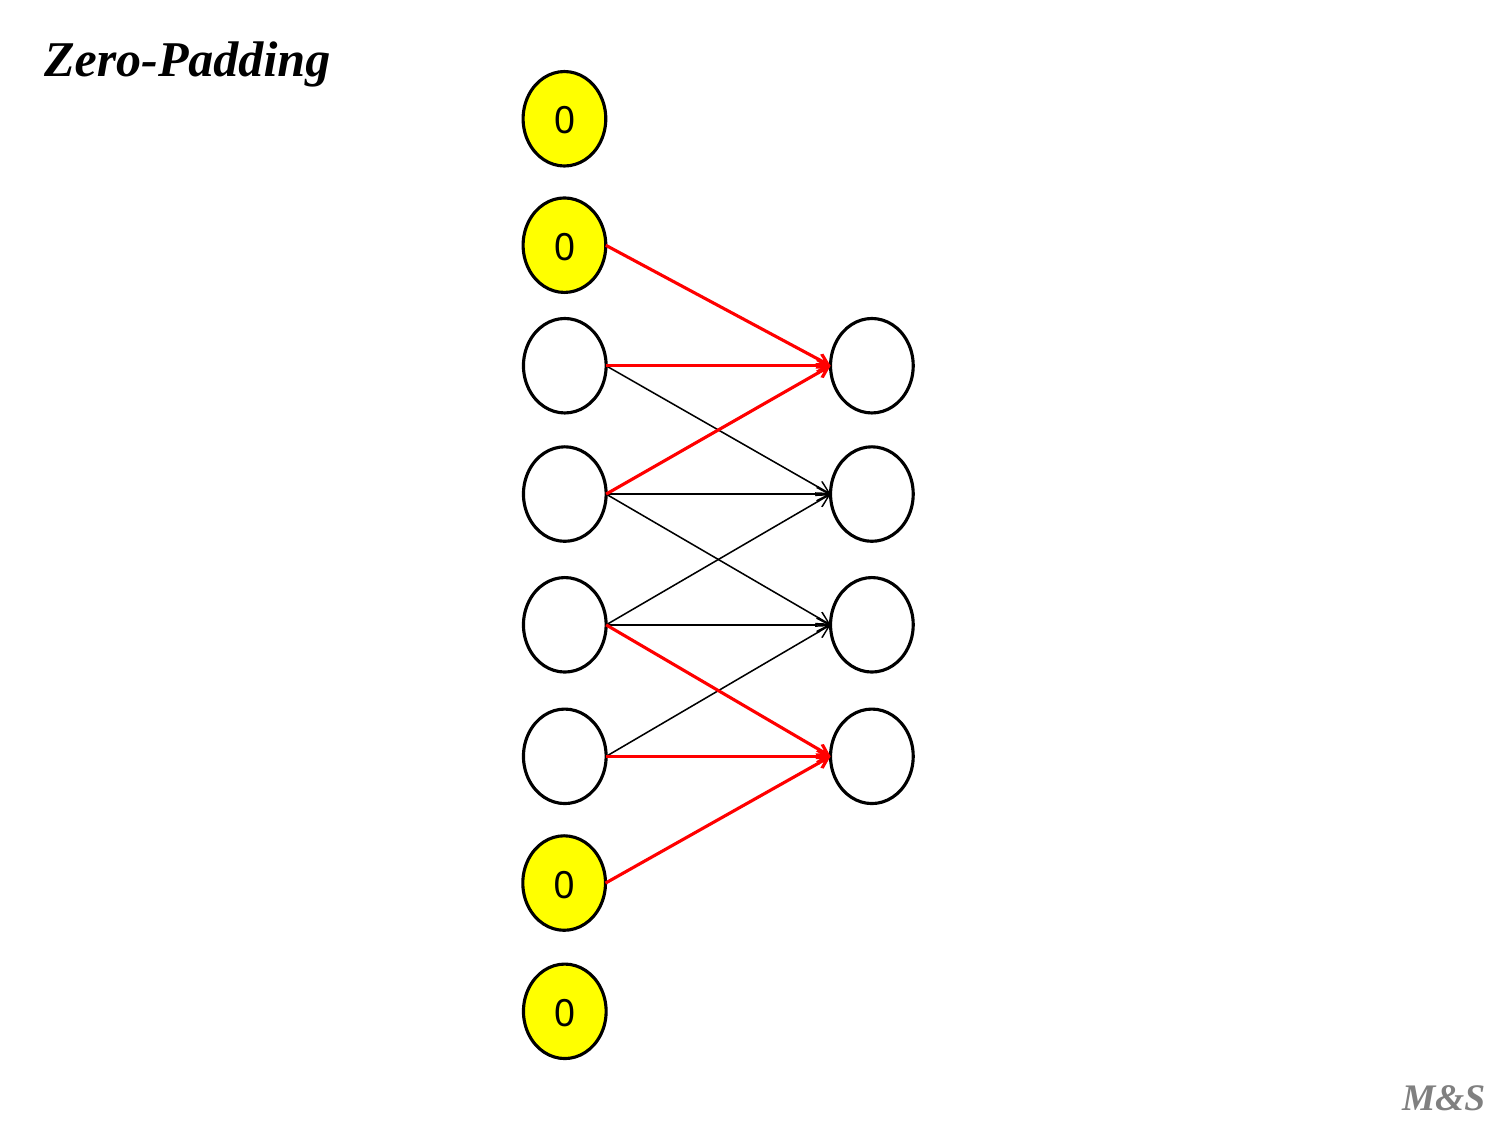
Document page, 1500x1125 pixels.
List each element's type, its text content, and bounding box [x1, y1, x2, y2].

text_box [605, 765, 831, 884]
text_box 0 [521, 195, 608, 295]
text_box [521, 706, 600, 806]
text_box 0 [520, 833, 607, 933]
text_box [605, 503, 831, 624]
text_box [835, 316, 916, 416]
text_box 0 [521, 961, 609, 1061]
text_box [836, 706, 916, 806]
text_box 0 [521, 69, 608, 169]
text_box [605, 365, 831, 495]
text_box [605, 244, 831, 365]
text_box [836, 575, 916, 675]
text_box [836, 444, 916, 544]
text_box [605, 624, 831, 757]
text_box Zero-Padding [29, 19, 1365, 94]
text_box [521, 444, 599, 544]
text_box [521, 316, 600, 416]
text_box [521, 575, 599, 675]
